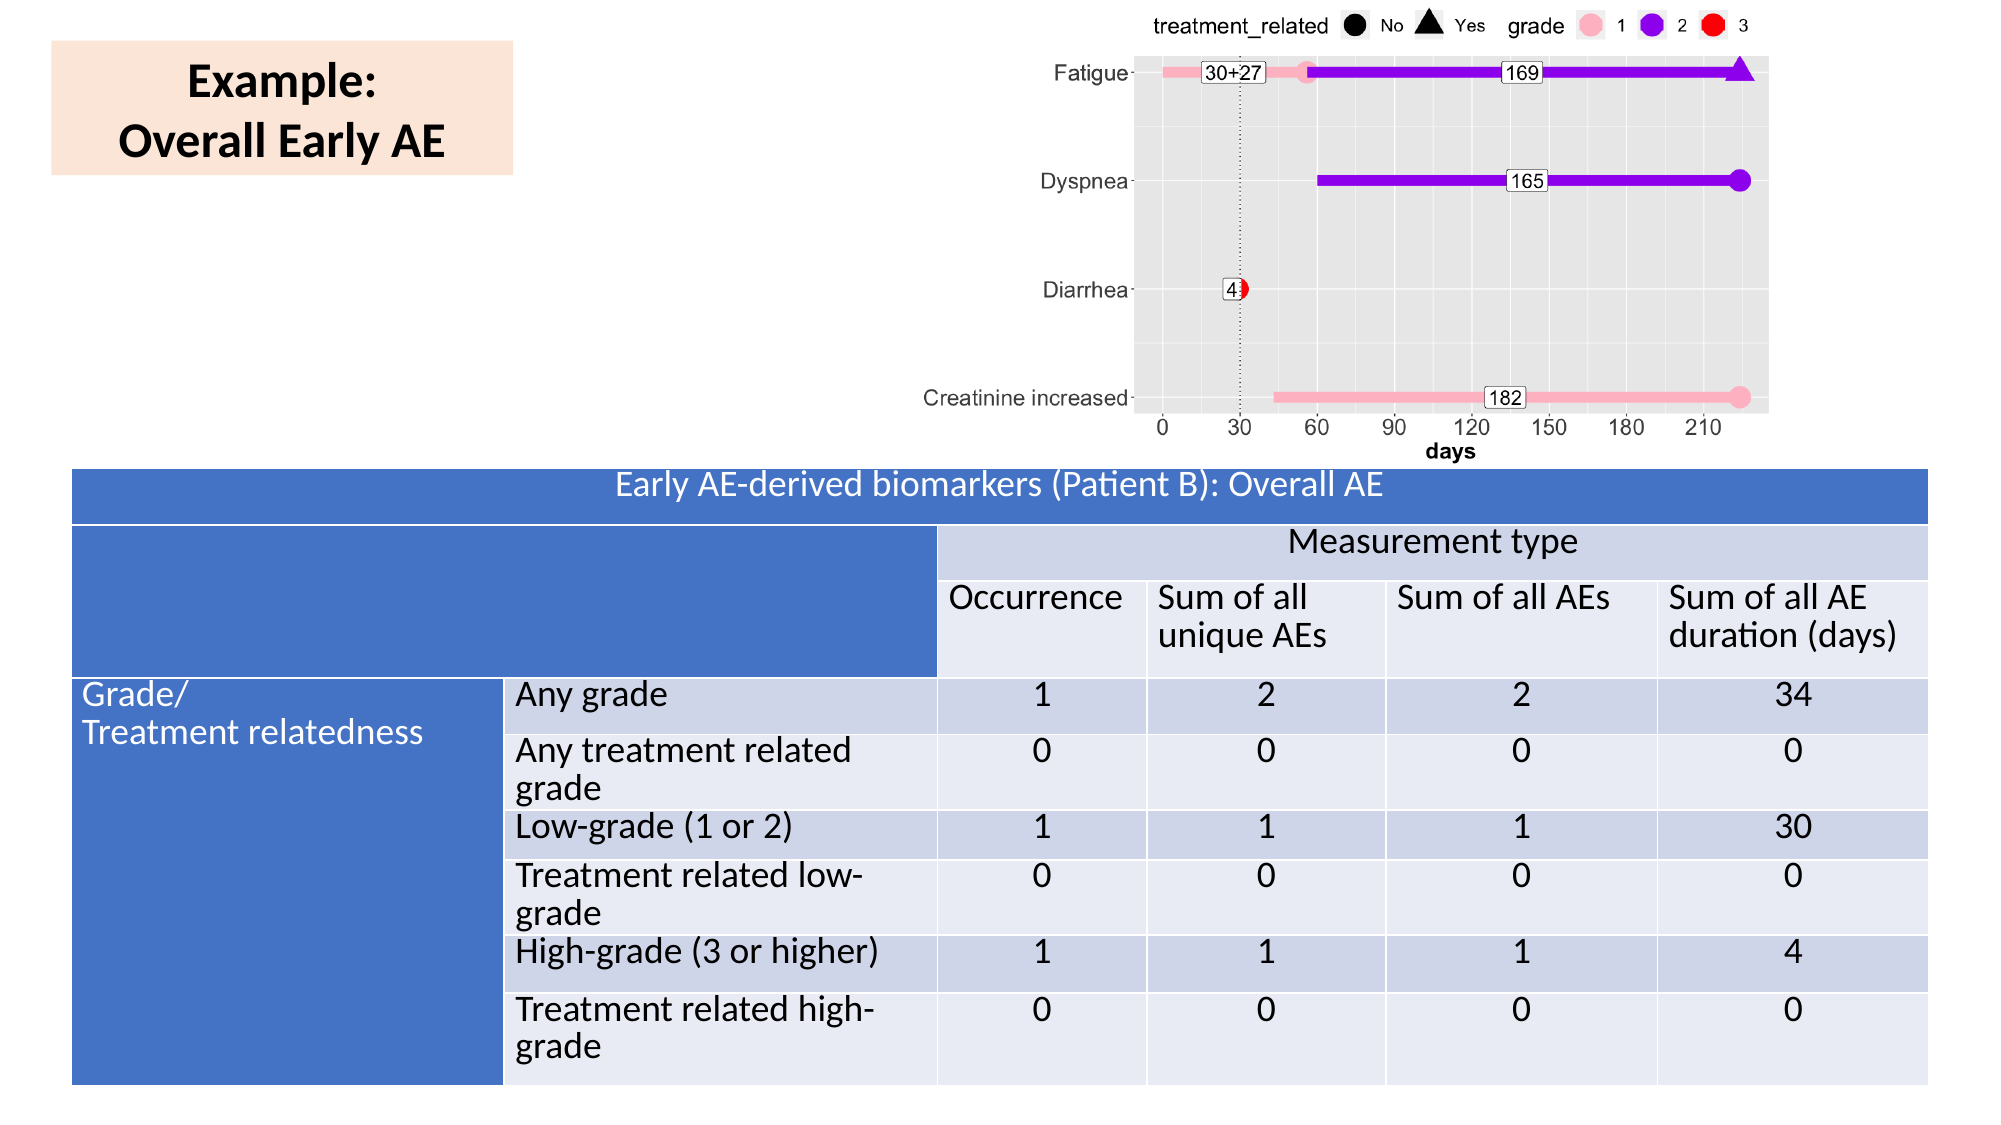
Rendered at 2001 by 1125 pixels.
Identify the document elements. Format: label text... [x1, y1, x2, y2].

table_cell 0 [1658, 994, 1928, 1085]
table_cell 0 [1387, 861, 1657, 934]
table_header Early AE-derived biomarkers (Patient B): Overall AE [72, 469, 1928, 524]
table_cell Sum of all AEs [1387, 582, 1657, 677]
table_cell Sum of all unique AEs [1148, 582, 1385, 677]
table_cell 0 [1387, 994, 1657, 1085]
table_cell Occurrence [938, 582, 1146, 677]
table_cell 30 [1658, 811, 1928, 859]
table_cell Treatment related high-grade [505, 994, 937, 1085]
table_cell 34 [1658, 679, 1928, 734]
table_cell 1 [1387, 936, 1657, 992]
table_cell 0 [938, 994, 1146, 1085]
table_cell Any grade [505, 679, 937, 734]
table_cell Low-grade (1 or 2) [505, 811, 937, 859]
table_cell 1 [1148, 936, 1385, 992]
table_cell 1 [938, 936, 1146, 992]
table_cell 1 [938, 811, 1146, 859]
table_cell 0 [1148, 994, 1385, 1085]
table_cell 0 [1387, 735, 1657, 809]
table_cell 1 [1387, 811, 1657, 859]
table_cell 1 [1148, 811, 1385, 859]
table_cell Any treatment related grade [505, 735, 937, 809]
table_cell 0 [1148, 861, 1385, 934]
table_cell 2 [1387, 679, 1657, 734]
table_cell 0 [1658, 861, 1928, 934]
table_cell 0 [1148, 735, 1385, 809]
table_cell 0 [1658, 735, 1928, 809]
table_cell 0 [938, 735, 1146, 809]
table_cell 0 [938, 861, 1146, 934]
table_cell Treatment related low-grade [505, 861, 937, 934]
table_cell [72, 526, 937, 677]
picture [894, 0, 1774, 468]
text_box Example: Overall Early AE [51, 40, 514, 176]
table_cell High-grade (3 or higher) [505, 936, 937, 992]
table_cell 1 [938, 679, 1146, 734]
table_cell Sum of all AE duration (days) [1658, 582, 1928, 677]
table_cell 2 [1148, 679, 1385, 734]
table_cell Grade/ Treatment relatedness [72, 679, 503, 1085]
table_cell 4 [1658, 936, 1928, 992]
table_cell Measurement type [938, 526, 1928, 580]
